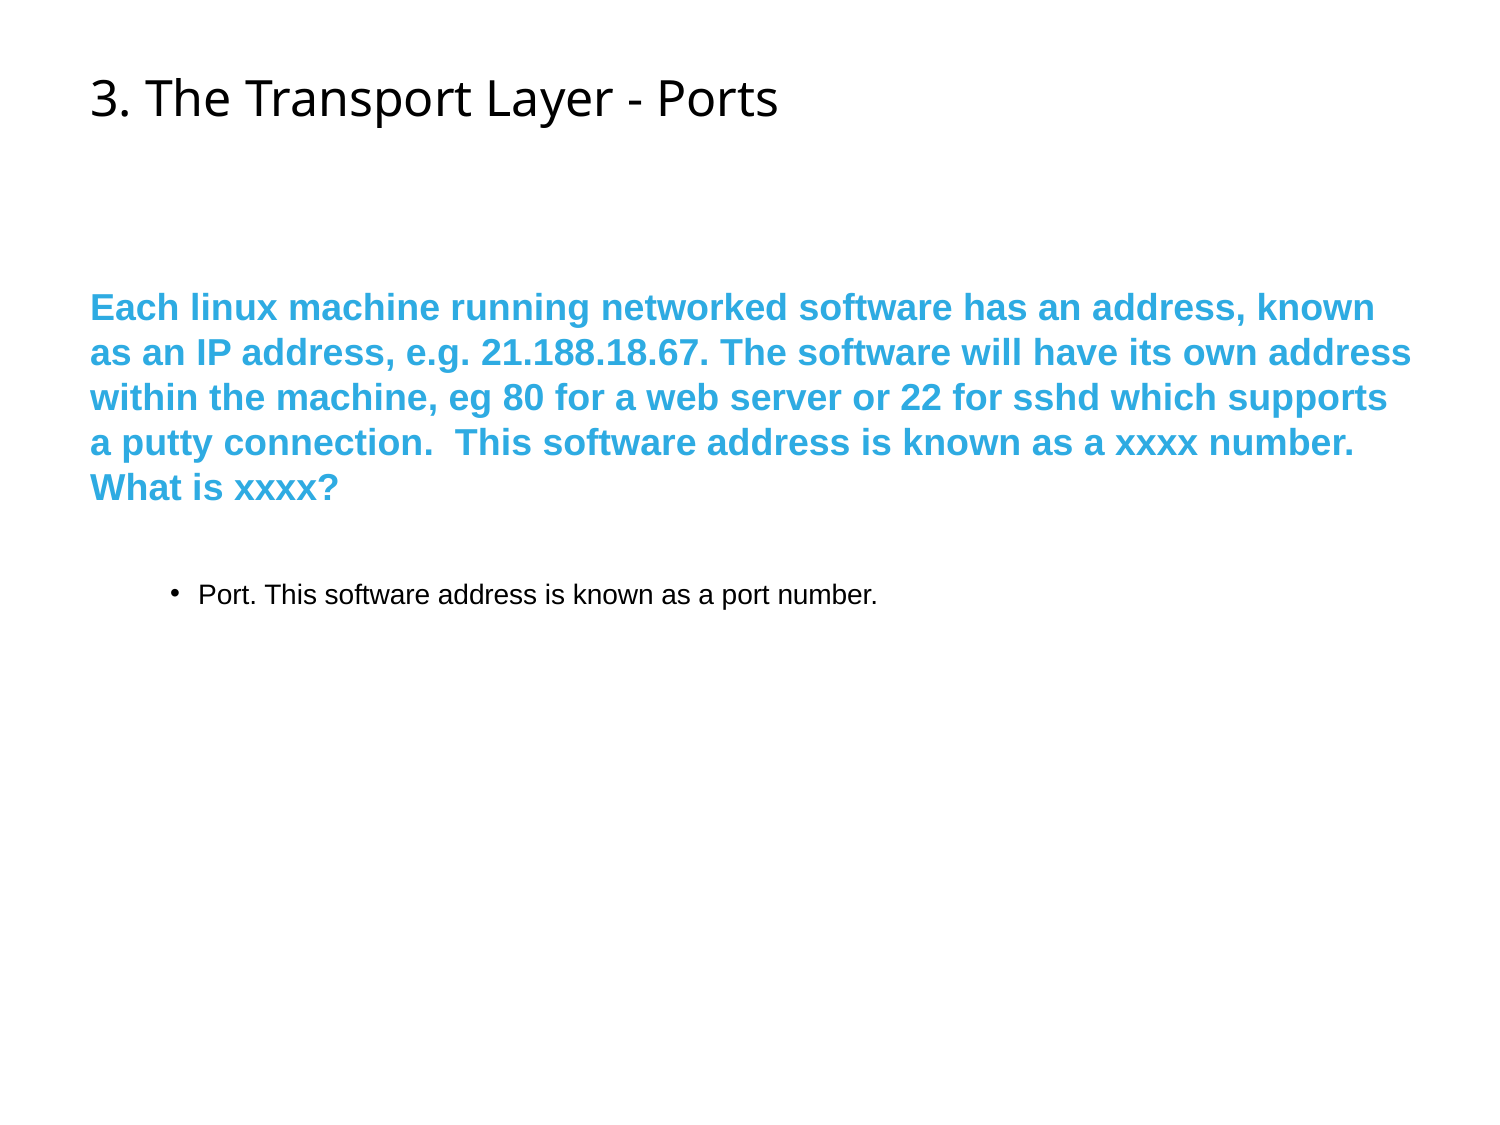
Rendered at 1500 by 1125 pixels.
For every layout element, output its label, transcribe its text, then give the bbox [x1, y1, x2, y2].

list Each linux machine running networked software has an address, known as an IP address, e.g. 21.188.18.67. The software will have its own address within the machine, eg 80 for a web server or 22 for sshd which supports a putty connection. This software address is known as a xxxx number. What is xxxx? [75, 275, 1429, 574]
title 3. The Transport Layer - Ports [75, 59, 1429, 135]
list Port. This software address is known as a port number. [155, 568, 1429, 619]
